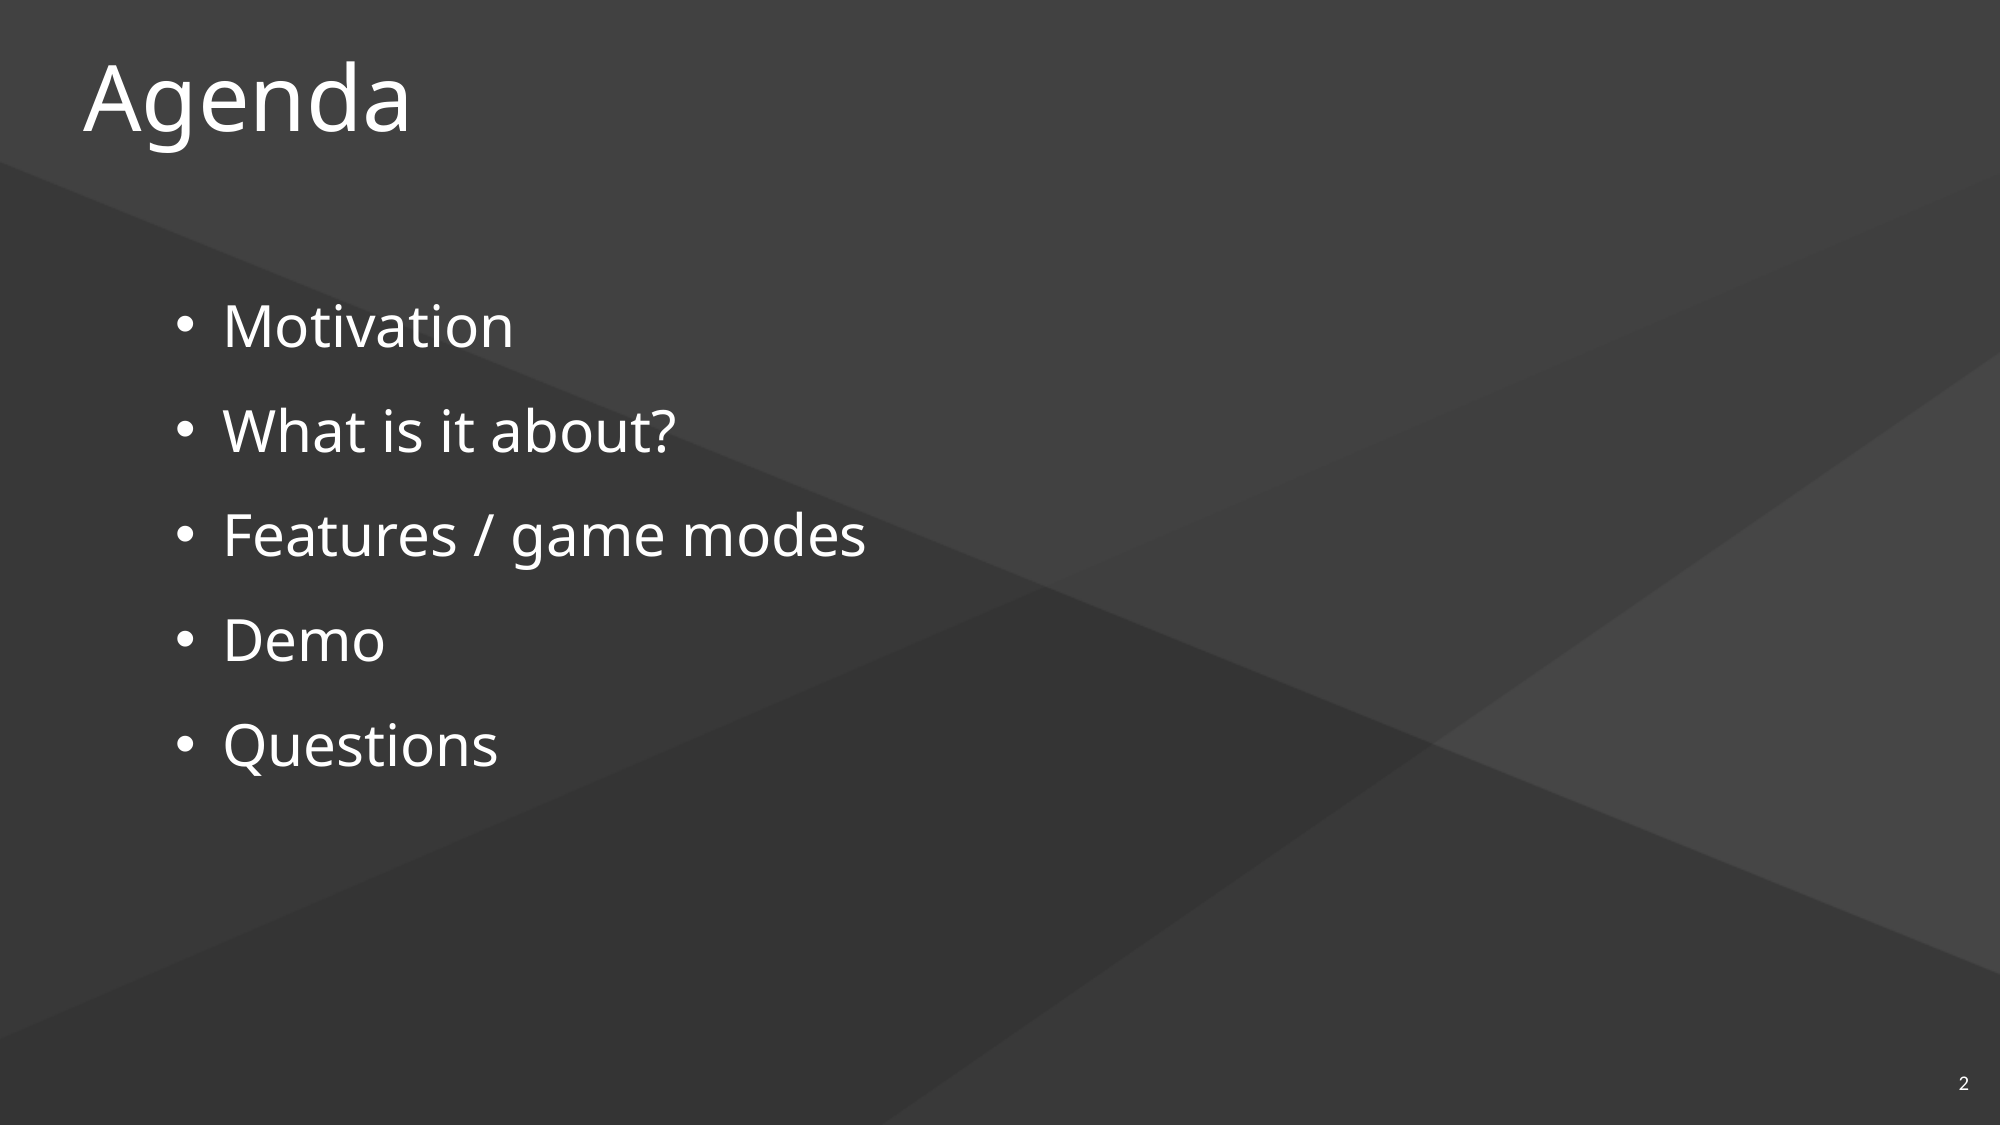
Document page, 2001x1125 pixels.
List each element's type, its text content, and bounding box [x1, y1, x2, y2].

picture [0, 0, 2000, 1125]
text_box Motivation What is it about? Features / game modes Demo Questions [160, 246, 1892, 786]
text_box Agenda [68, 58, 1929, 224]
